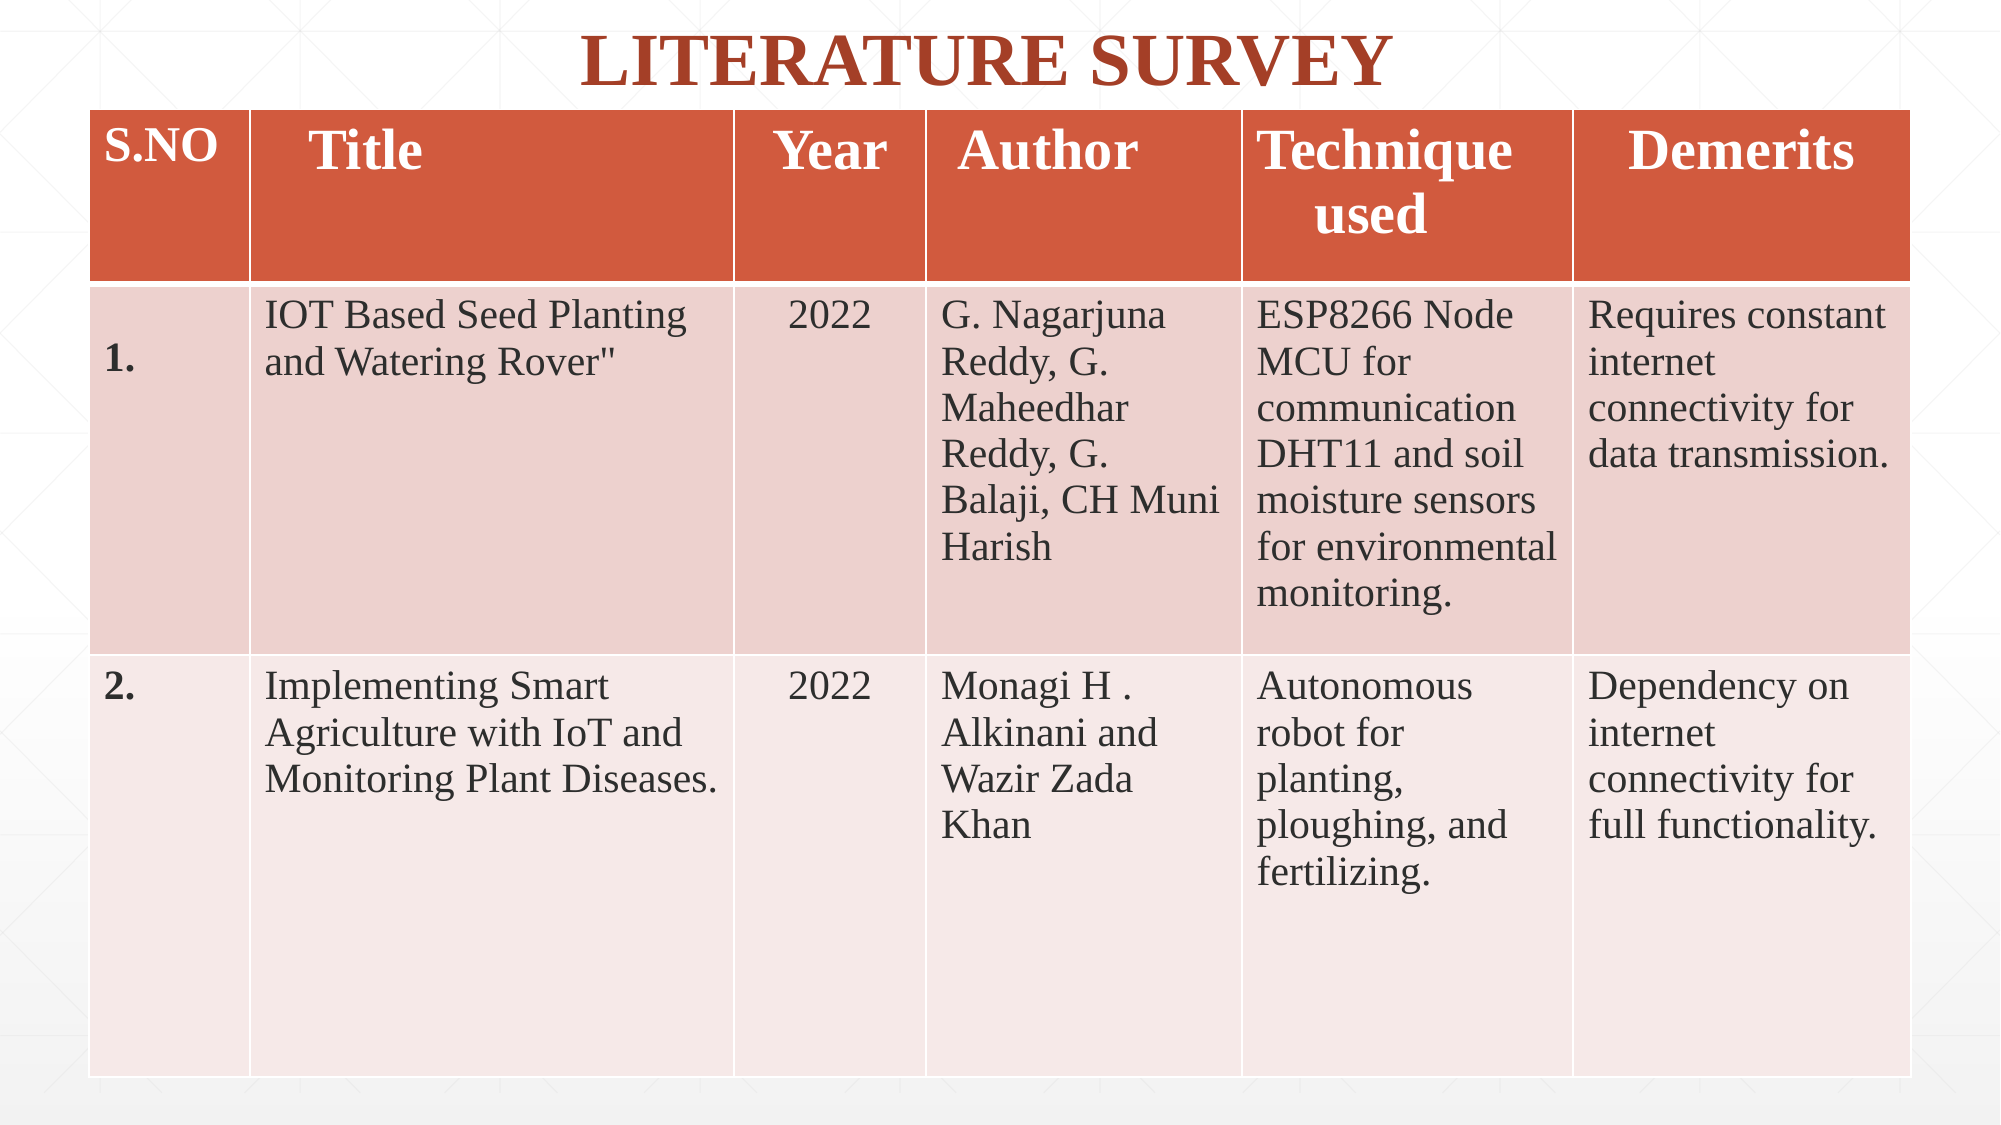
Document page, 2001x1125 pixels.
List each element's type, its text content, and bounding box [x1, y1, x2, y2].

table_cell IOT Based Seed Planting and Watering Rover" [251, 287, 733, 654]
table_header Technique used [1243, 110, 1572, 281]
table_header Demerits [1574, 110, 1910, 281]
table_header S.NO [90, 110, 249, 281]
table_cell Dependency on internet connectivity for full functionality. [1574, 656, 1910, 1076]
table_cell Implementing Smart Agriculture with IoT and Monitoring Plant Diseases. [251, 656, 733, 1076]
table_cell G. Nagarjuna Reddy, G. Maheedhar Reddy, G. Balaji, CH Muni Harish [927, 287, 1241, 654]
table_header Title [251, 110, 733, 281]
table_header Author [927, 110, 1241, 281]
table_cell 2. [90, 656, 249, 1076]
table_cell ESP8266 Node MCU for communication DHT11 and soil moisture sensors for environmental monitoring. [1243, 287, 1572, 654]
table_cell 1. [90, 287, 249, 654]
table_cell Requires constant internet connectivity for data transmission. [1574, 287, 1910, 654]
table_header Year [735, 110, 925, 281]
table_cell 2022 [735, 656, 925, 1076]
title LITERATURE SURVEY [200, 0, 1776, 109]
table_cell 2022 [735, 287, 925, 654]
table_cell Autonomous robot for planting, ploughing, and fertilizing. [1243, 656, 1572, 1076]
table_cell Monagi H . Alkinani and Wazir Zada Khan [927, 656, 1241, 1076]
